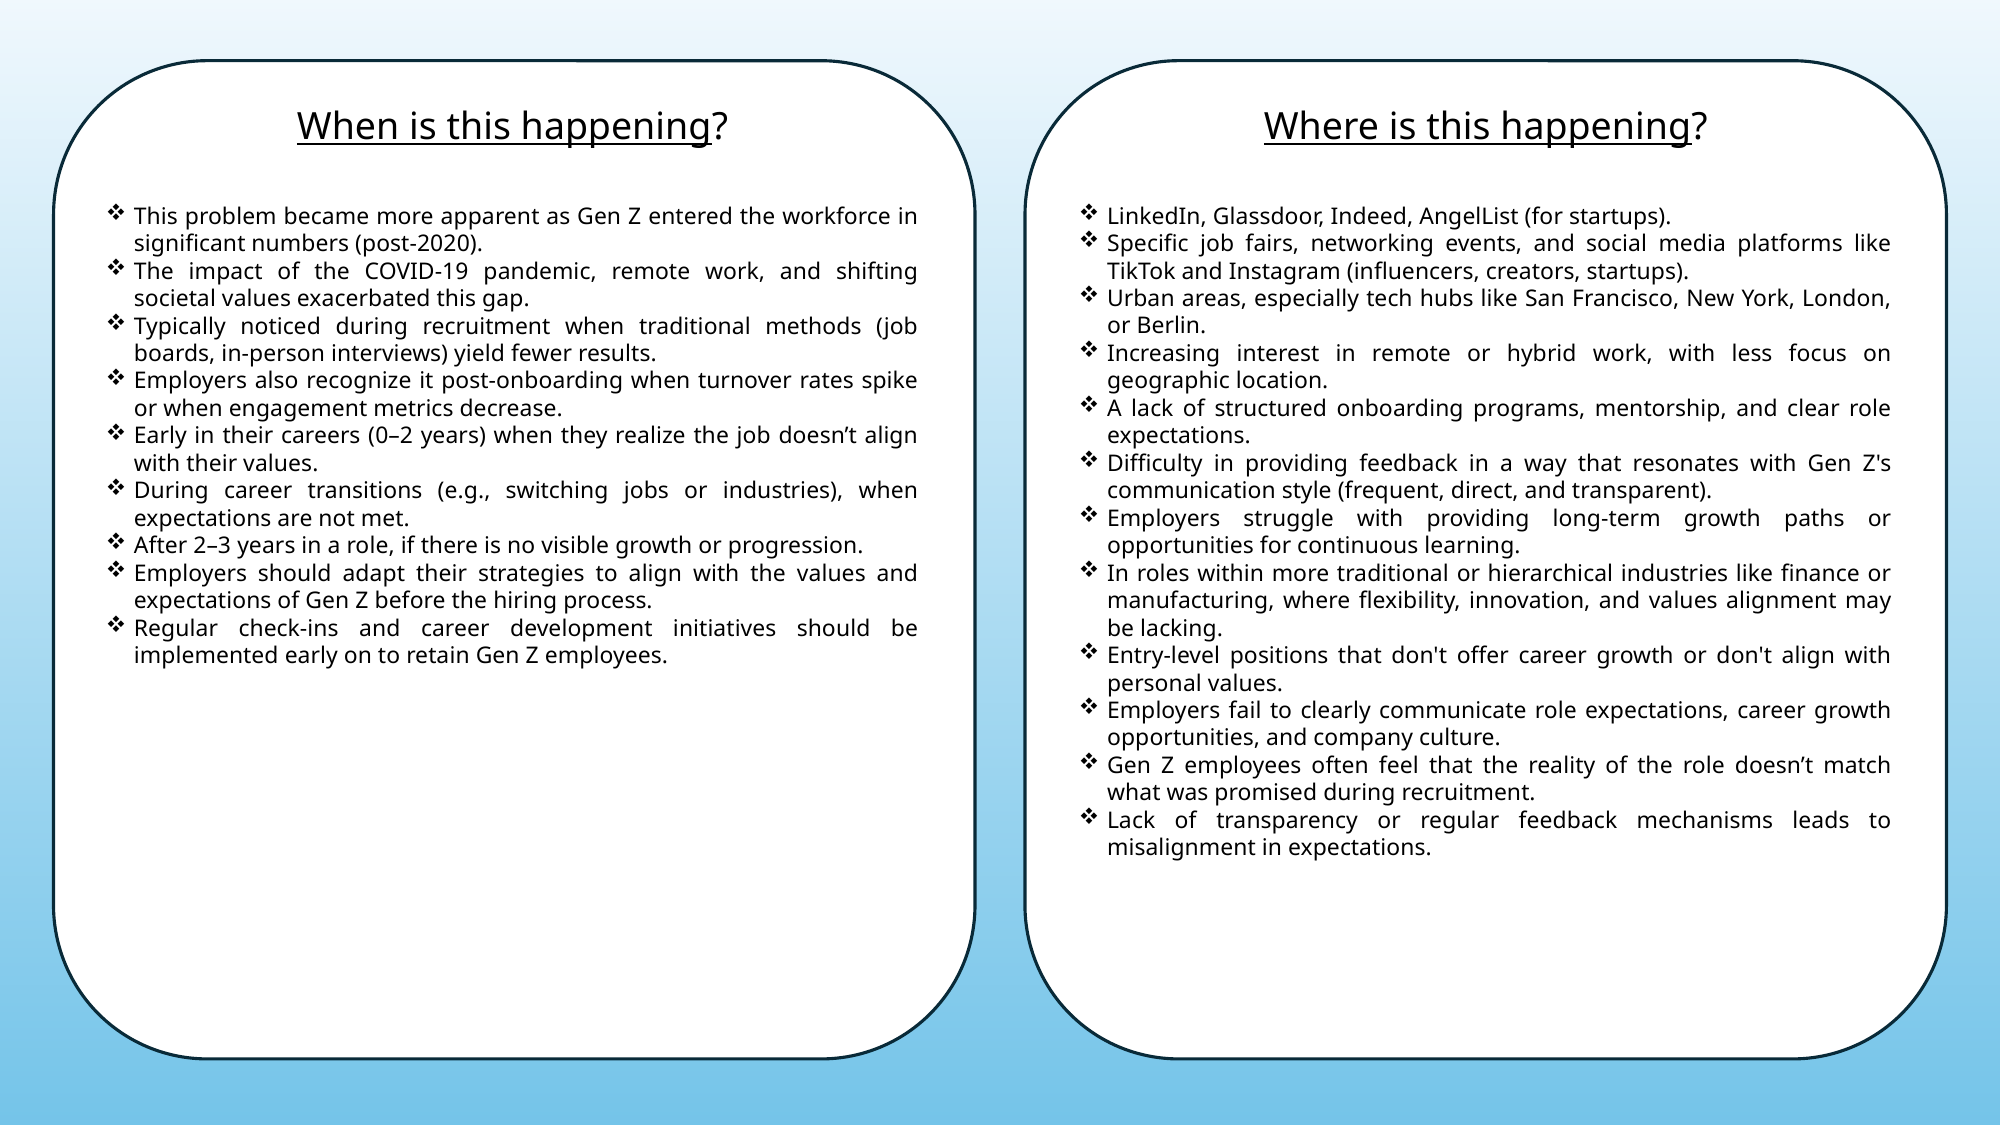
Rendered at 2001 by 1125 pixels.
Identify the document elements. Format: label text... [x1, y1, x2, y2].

text_box Where is this happening? [1243, 94, 1729, 155]
text_box LinkedIn, Glassdoor, Indeed, AngelList (for startups). Specific job fairs, networking events, and social media platforms like TikTok and Instagram (influencers, creators, startups). Urban areas, especially tech hubs like San Francisco, New York, London, or Berlin. Increasing interest in remote or hybrid work, with less focus on geographic location. A lack of structured onboarding programs, mentorship, and clear role expectations. Difficulty in providing feedback in a way that resonates with Gen Z's communication style (frequent, direct, and transparent). Employers struggle with providing long-term growth paths or opportunities for continuous learning. In roles within more traditional or hierarchical industries like finance or manufacturing, where flexibility, innovation, and values alignment may be lacking. Entry-level positions that don't offer career growth or don't align with personal values. Employers fail to clearly communicate role expectations, career growth opportunities, and company culture. Gen Z employees often feel that the reality of the role doesn’t match what was promised during recruitment. Lack of transparency or regular feedback mechanisms leads to misalignment in expectations. [1064, 193, 1908, 868]
text_box [1023, 59, 1949, 1061]
text_box When is this happening? [276, 94, 749, 155]
text_box This problem became more apparent as Gen Z entered the workforce in significant numbers (post-2020). The impact of the COVID-19 pandemic, remote work, and shifting societal values exacerbated this gap. Typically noticed during recruitment when traditional methods (job boards, in-person interviews) yield fewer results. Employers also recognize it post-onboarding when turnover rates spike or when engagement metrics decrease. Early in their careers (0–2 years) when they realize the job doesn’t align with their values. During career transitions (e.g., switching jobs or industries), when expectations are not met. After 2–3 years in a role, if there is no visible growth or progression. Employers should adapt their strategies to align with the values and expectations of Gen Z before the hiring process. Regular check-ins and career development initiatives should be implemented early on to retain Gen Z employees. [91, 193, 934, 676]
text_box [51, 59, 977, 1061]
